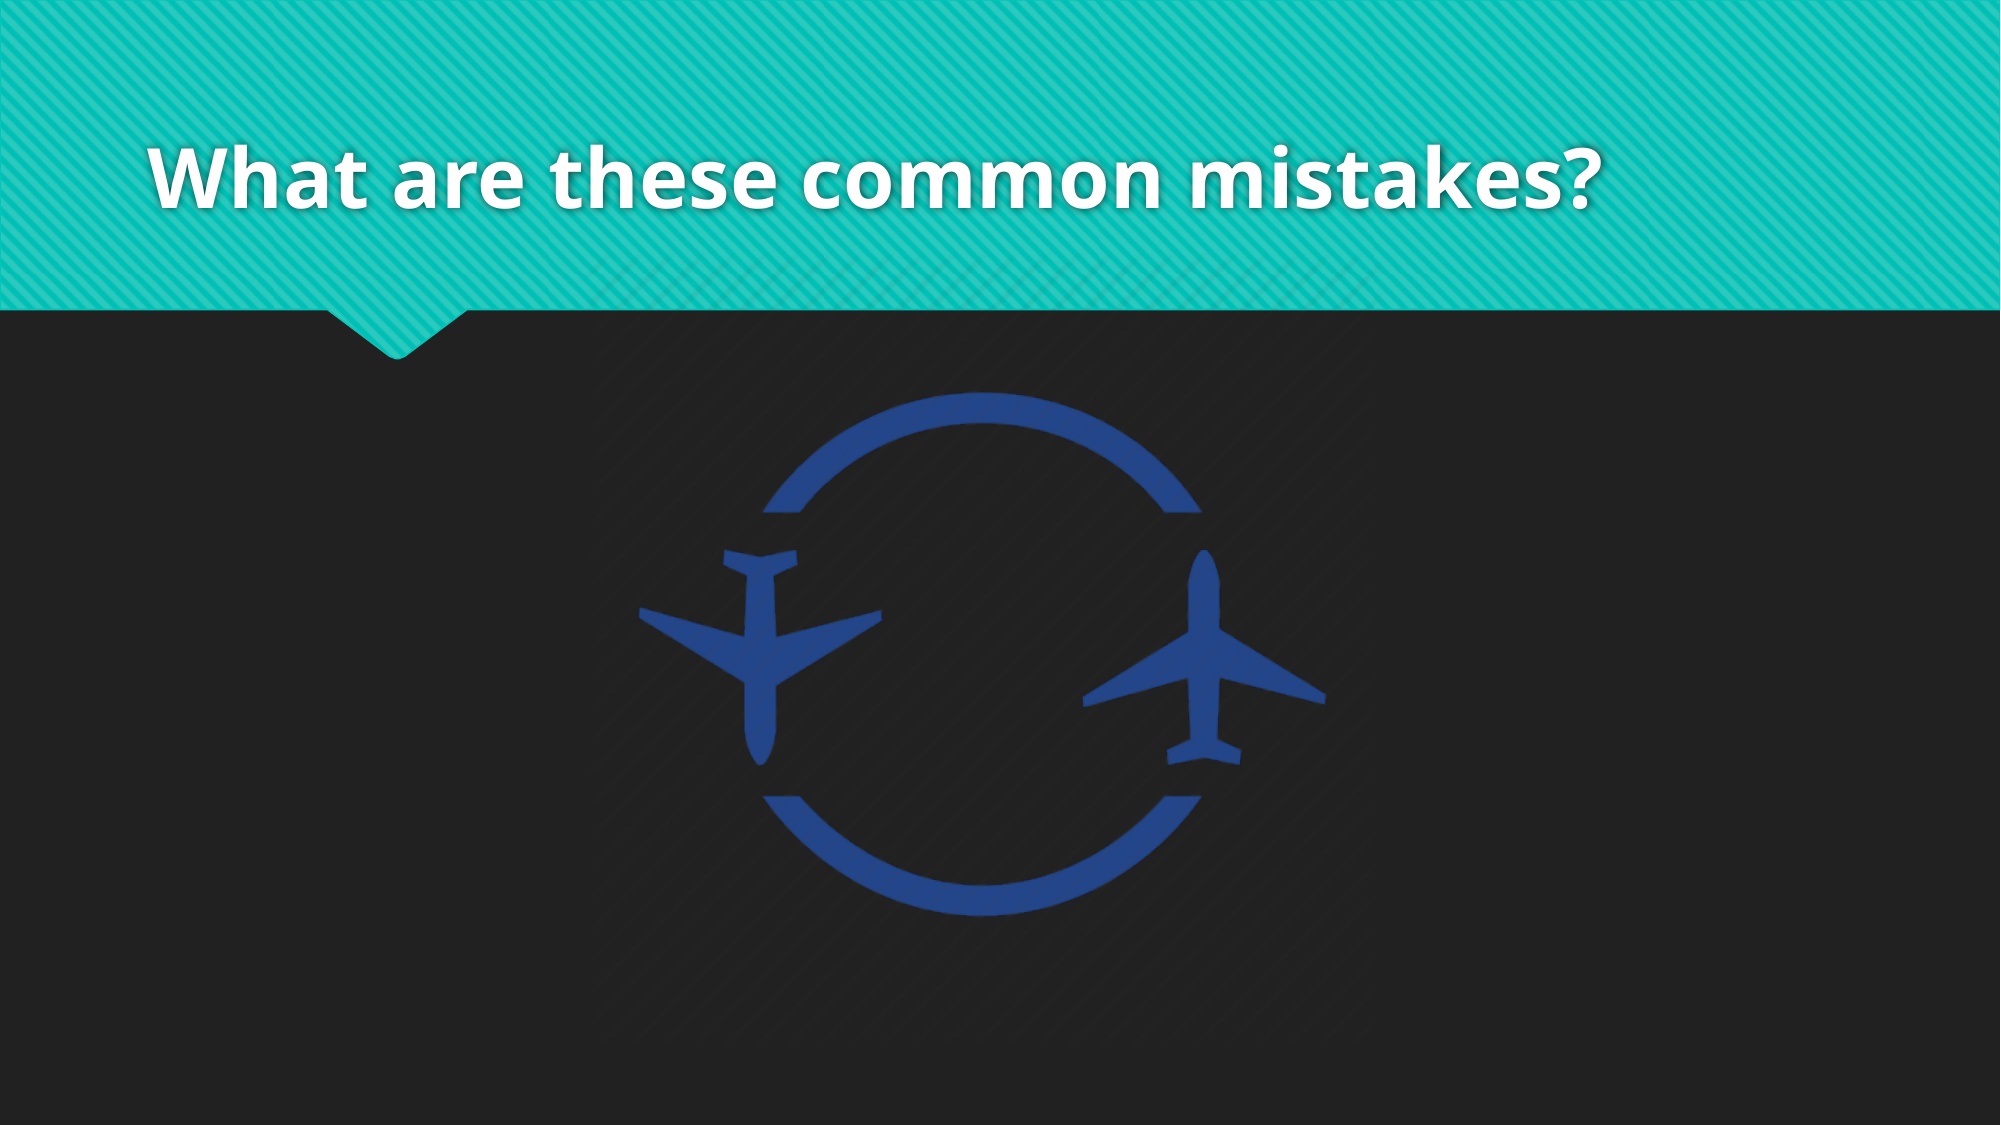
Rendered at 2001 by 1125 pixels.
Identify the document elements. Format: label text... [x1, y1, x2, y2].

picture [582, 251, 1383, 1052]
title What are these common mistakes? [132, 73, 1868, 233]
